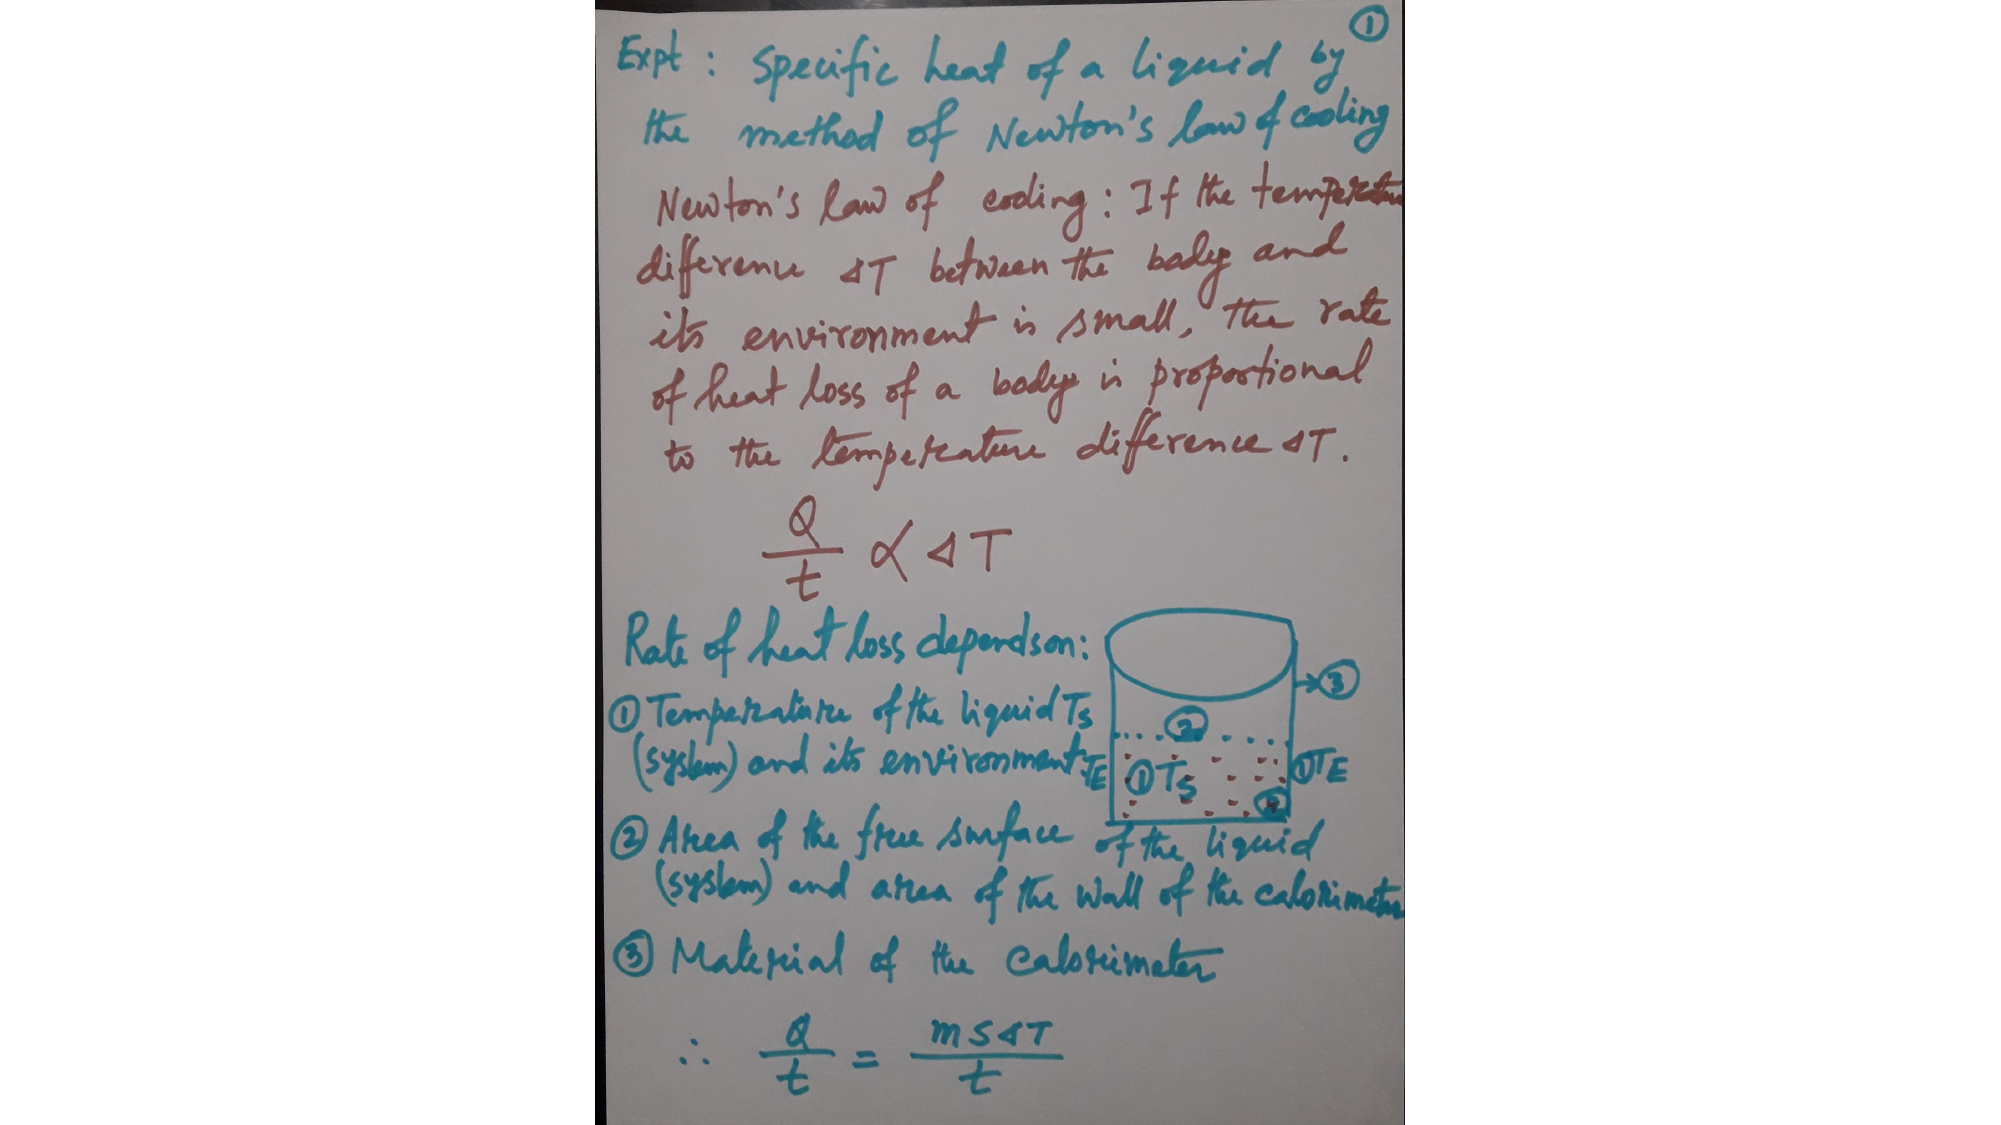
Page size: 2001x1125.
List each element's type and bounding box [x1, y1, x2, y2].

picture [595, 0, 1405, 1125]
